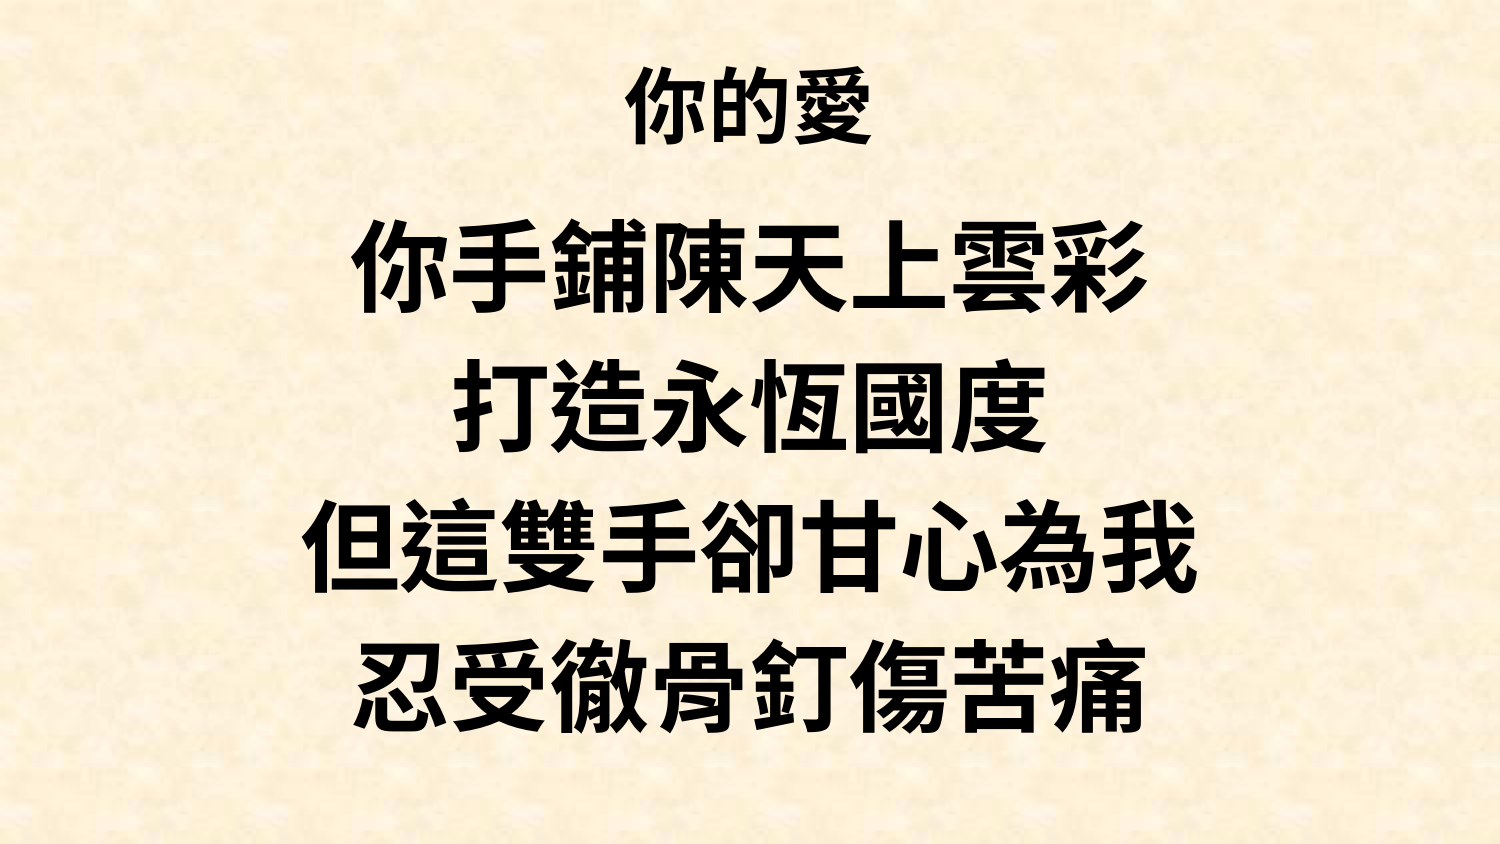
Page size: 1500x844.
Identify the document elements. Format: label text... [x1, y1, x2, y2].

title 你的愛 [75, 33, 1425, 175]
picture [0, 0, 1500, 844]
list 你手鋪陳天上雲彩 打造永恆國度 但這雙手卻甘心為我 忍受徹骨釘傷苦痛 [75, 196, 1425, 754]
